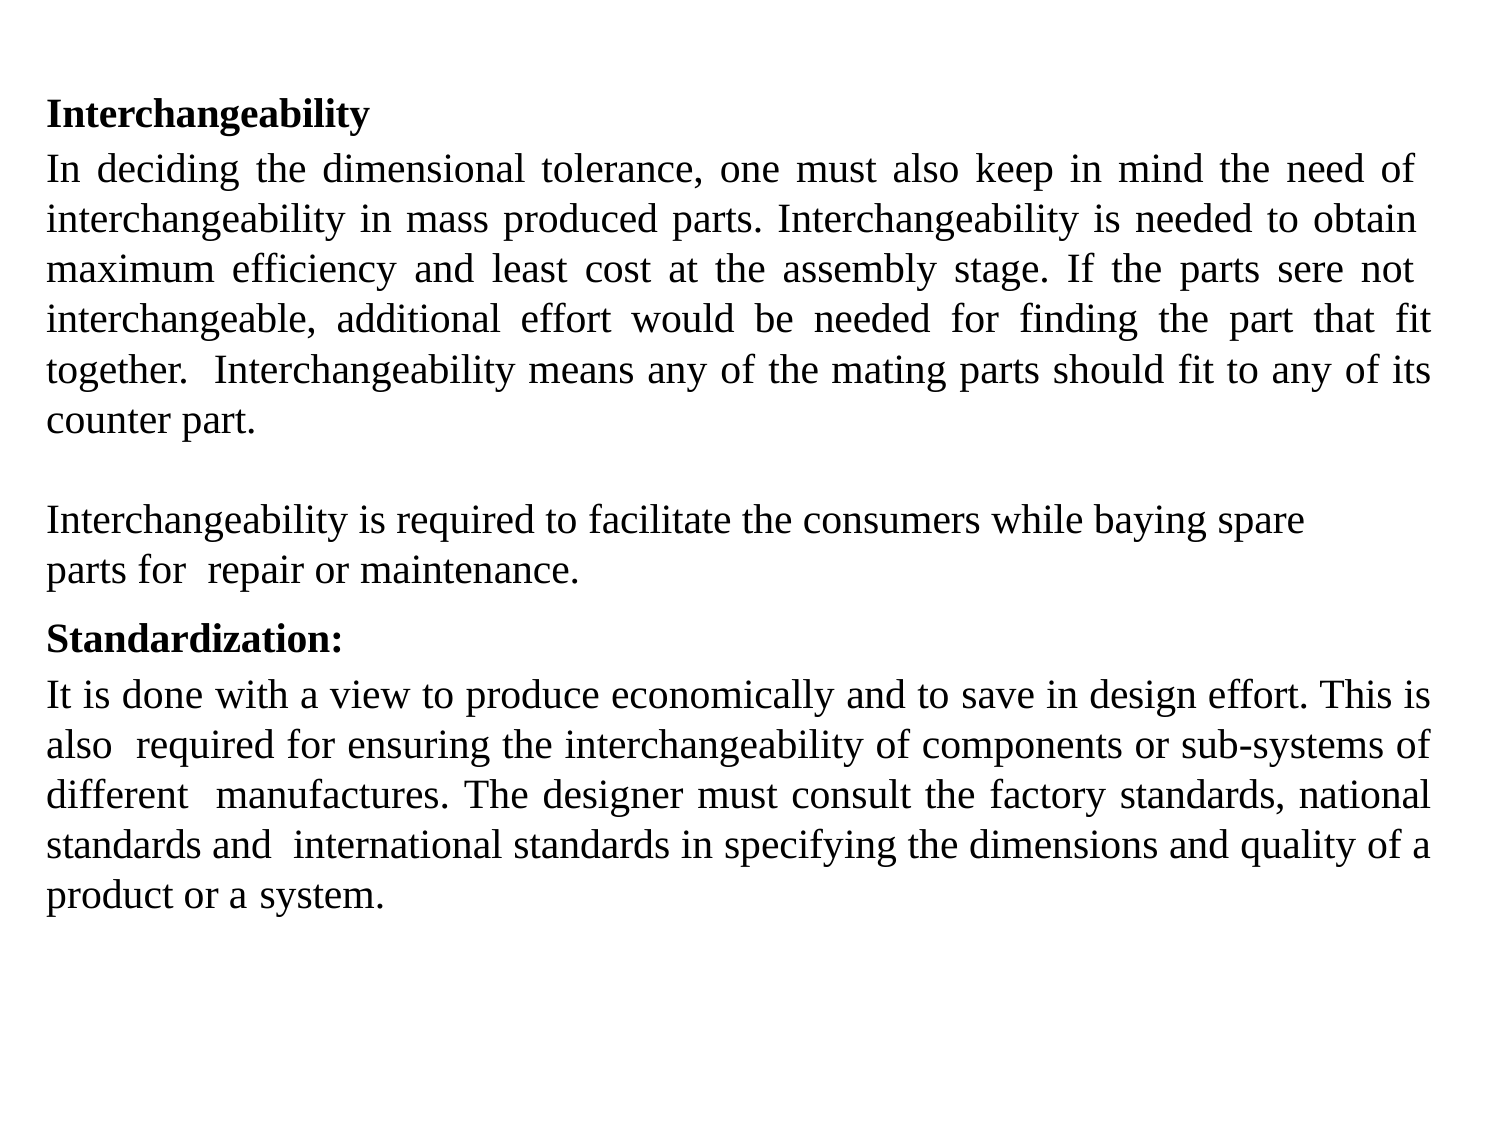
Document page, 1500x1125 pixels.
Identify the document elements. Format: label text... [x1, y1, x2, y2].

text_box Interchangeability In deciding the dimensional tolerance, one must also keep in mind the need of interchangeability in mass produced parts. Interchangeability is needed to obtain maximum efficiency and least cost at the assembly stage. If the parts sere not interchangeable, additional effort would be needed for finding the part that fit together. Interchangeability means any of the mating parts should fit to any of its counter part. Interchangeability is required to facilitate the consumers while baying spare parts for repair or maintenance. Standardization: It is done with a view to produce economically and to save in design effort. This is also required for ensuring the interchangeability of components or sub-systems of different manufactures. The designer must consult the factory standards, national standards and international standards in specifying the dimensions and quality of a product or a system. [29, 78, 1447, 1025]
